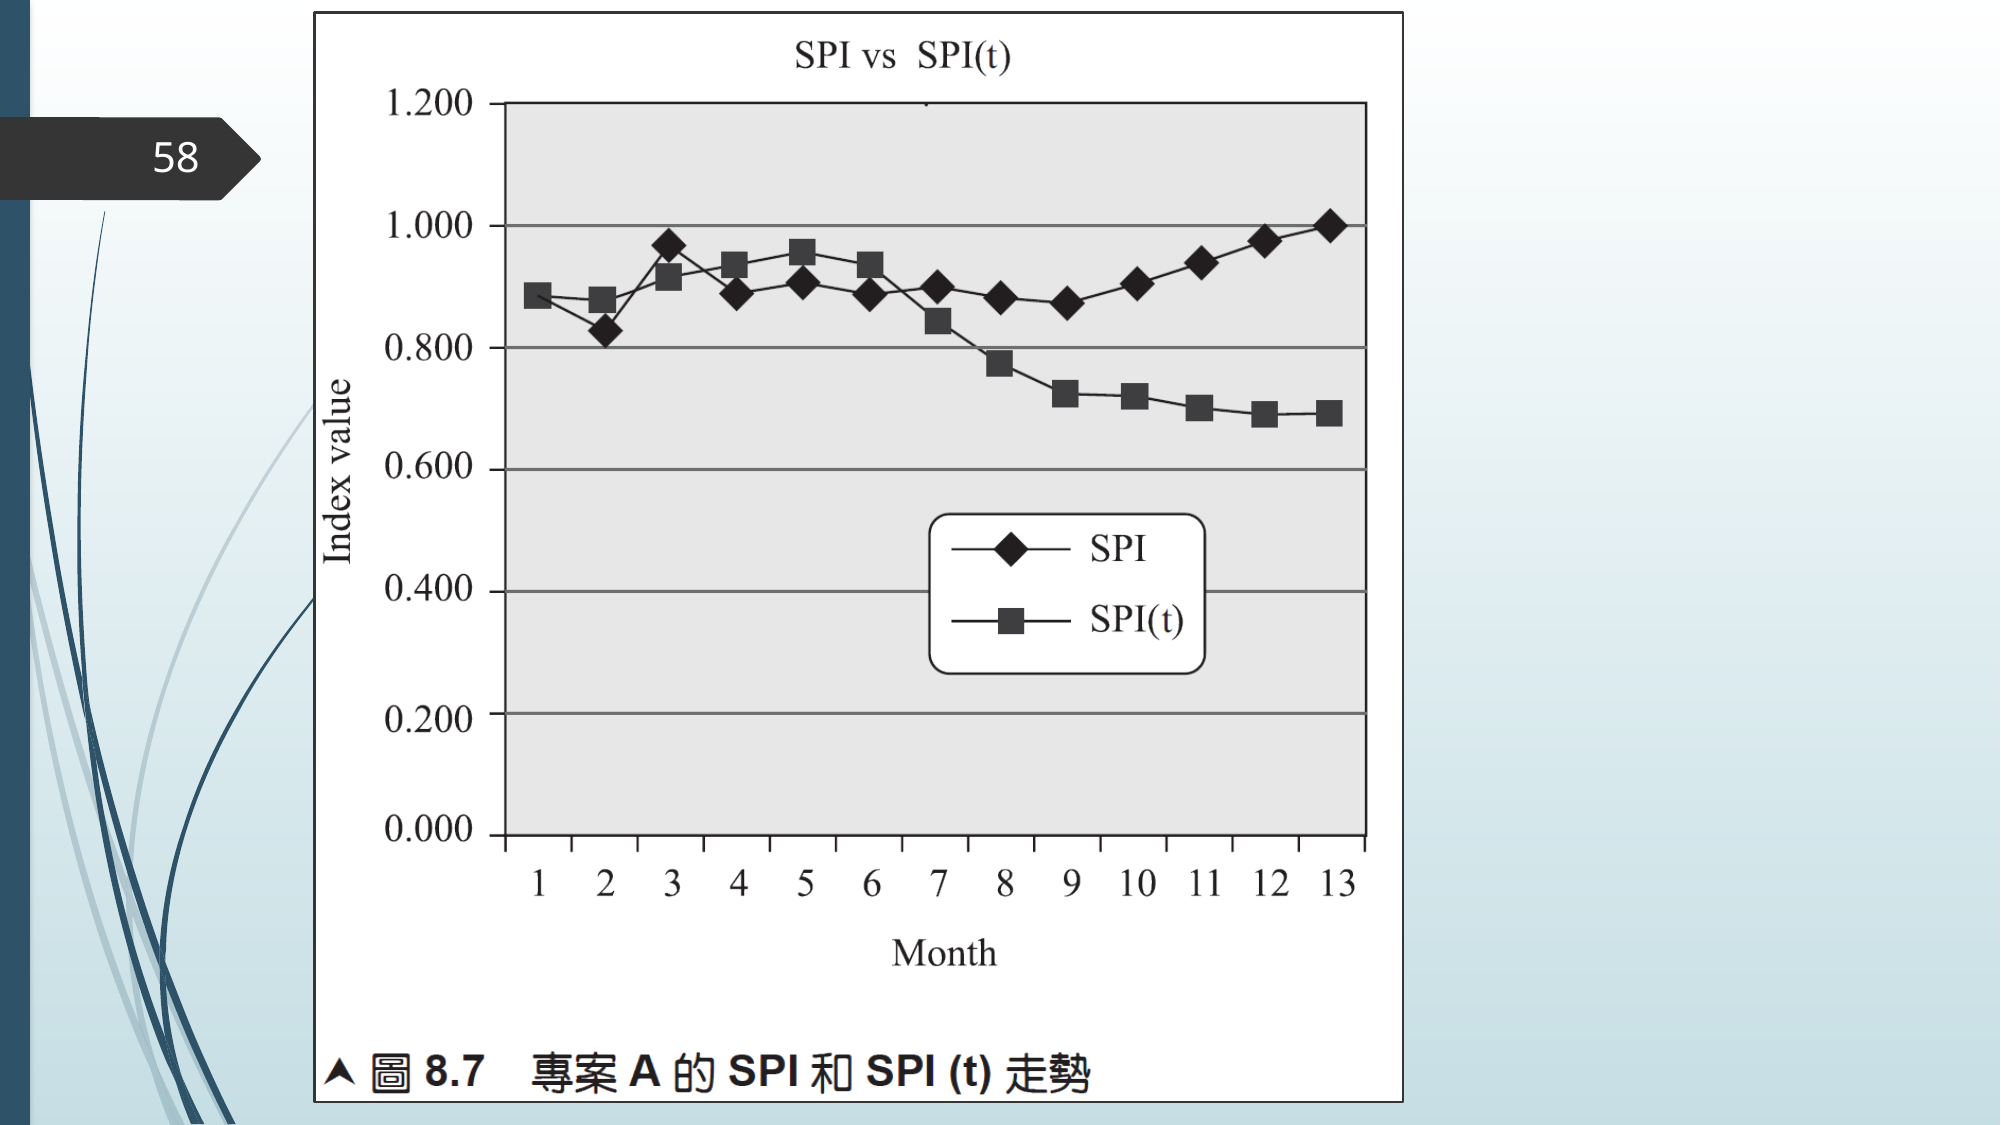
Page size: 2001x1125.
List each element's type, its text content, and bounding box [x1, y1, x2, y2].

slide_number 58 [87, 129, 216, 190]
picture [315, 13, 1402, 1101]
